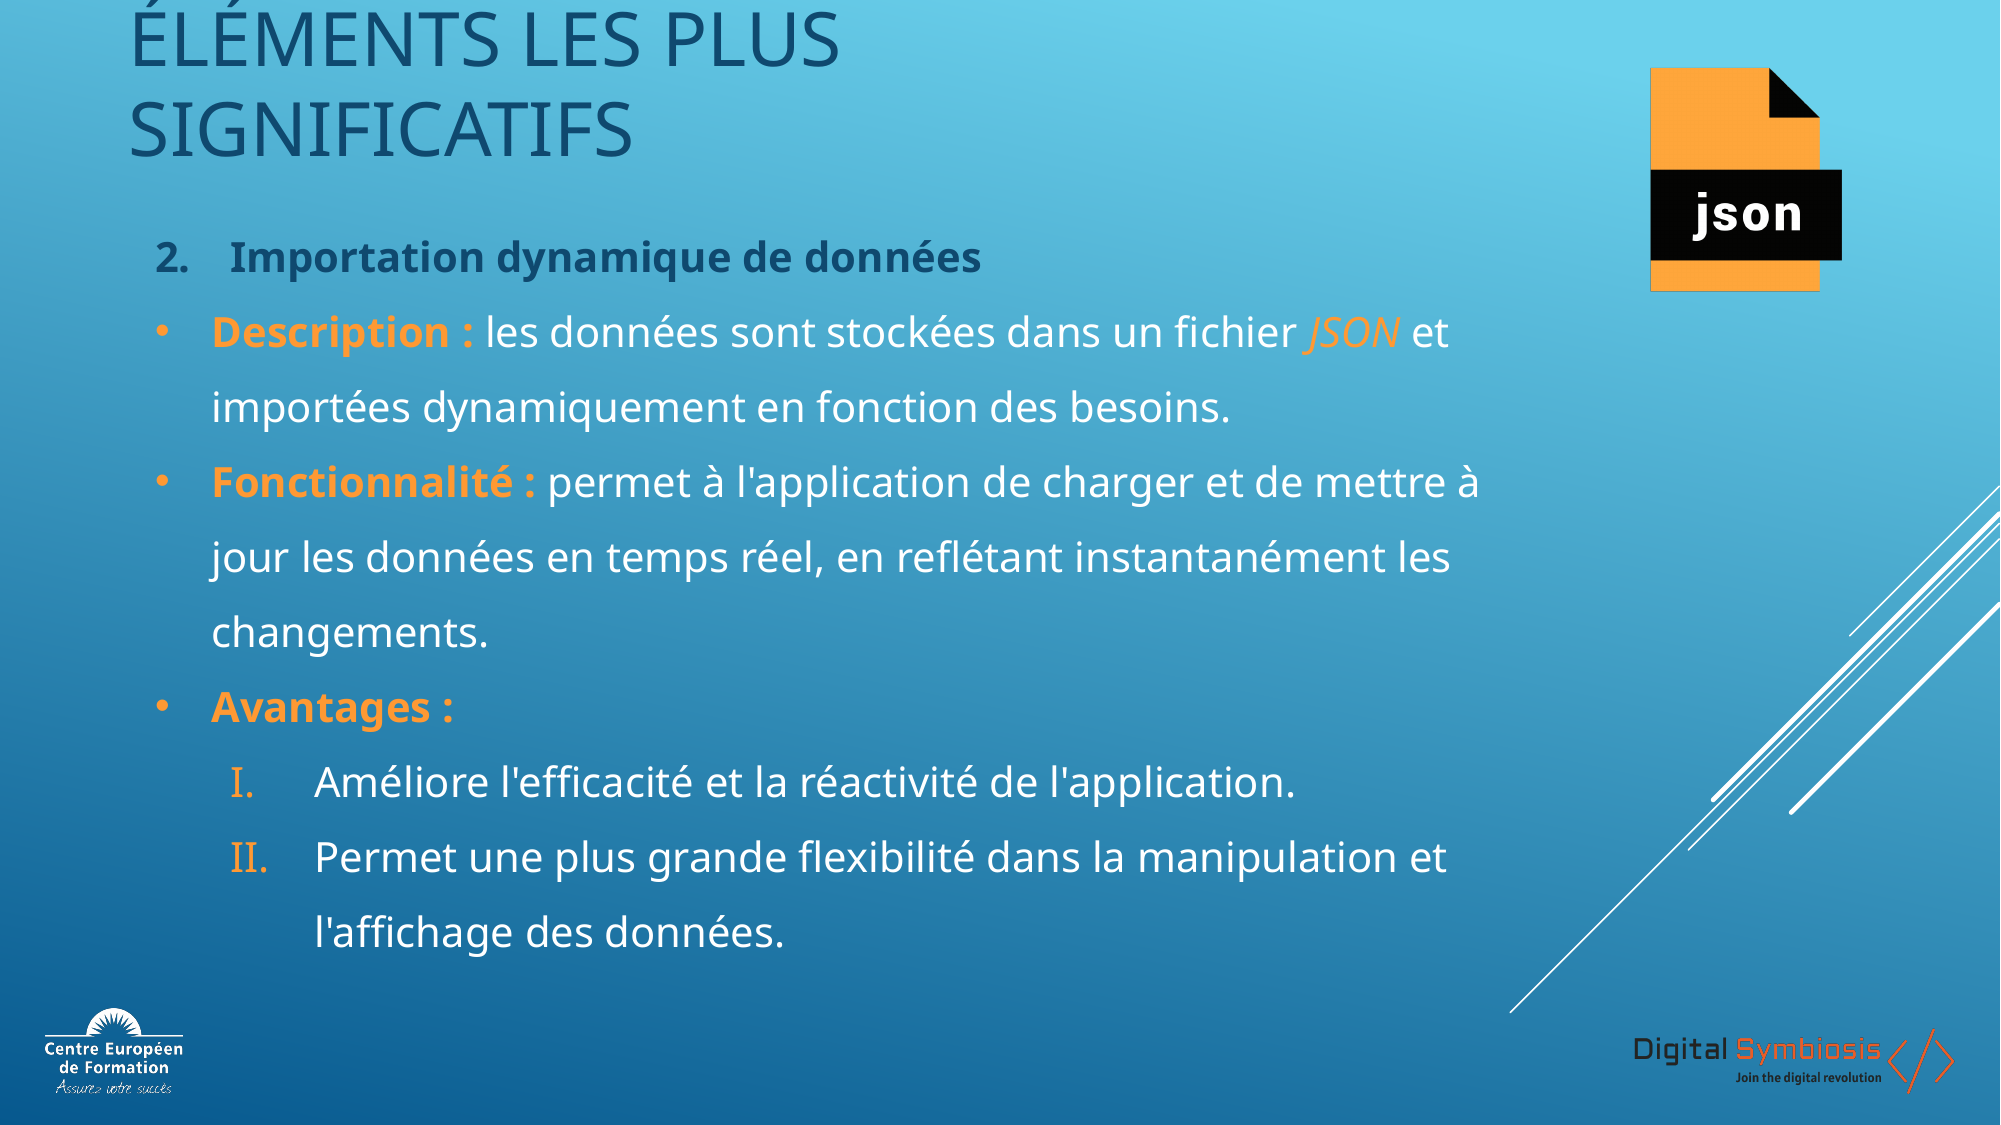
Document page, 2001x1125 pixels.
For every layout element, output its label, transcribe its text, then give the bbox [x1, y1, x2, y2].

picture [45, 1007, 183, 1094]
text_box Importation dynamique de données Description : les données sont stockées dans un fichier JSON et importées dynamiquement en fonction des besoins. Fonctionnalité : permet à l'application de charger et de mettre à jour les données en temps réel, en reflétant instantanément les changements. Avantages : Améliore l'efficacité et la réactivité de l'application. Permet une plus grande flexibilité dans la manipulation et l'affichage des données. [140, 198, 1515, 963]
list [1631, 65, 1860, 295]
picture [1632, 1027, 1955, 1094]
text_box éléments les plus significatifs [113, 0, 1379, 164]
